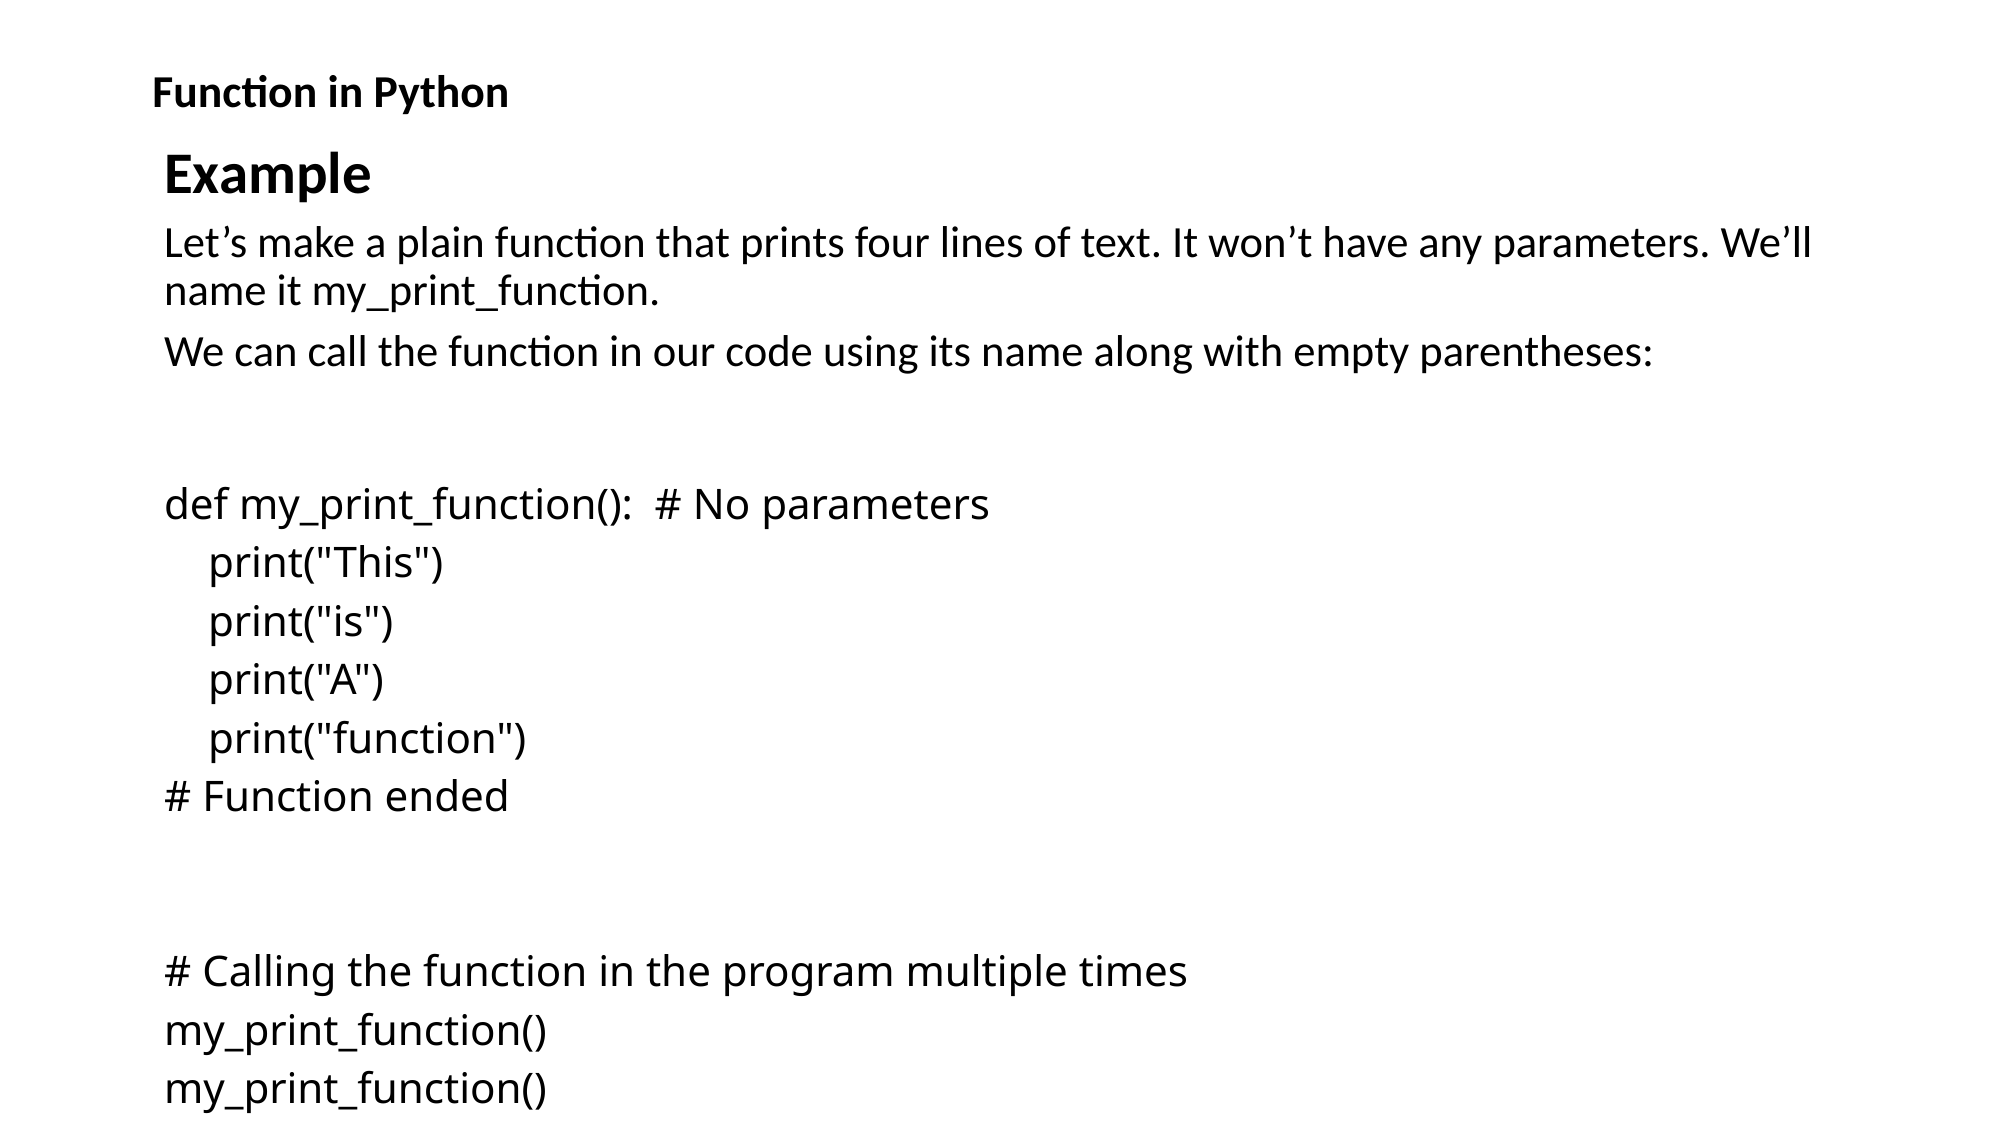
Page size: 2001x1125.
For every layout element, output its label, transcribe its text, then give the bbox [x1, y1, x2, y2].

title Function in Python [137, 59, 1863, 252]
list Example Let’s make a plain function that prints four lines of text. It won’t have any parameters. We’ll name it my_print_function. We can call the function in our code using its name along with empty parentheses: def my_print_function(): # No parameters print("This") print("is") print("A") print("function") # Function ended # Calling the function in the program multiple times my_print_function() my_print_function() [149, 134, 1875, 1125]
